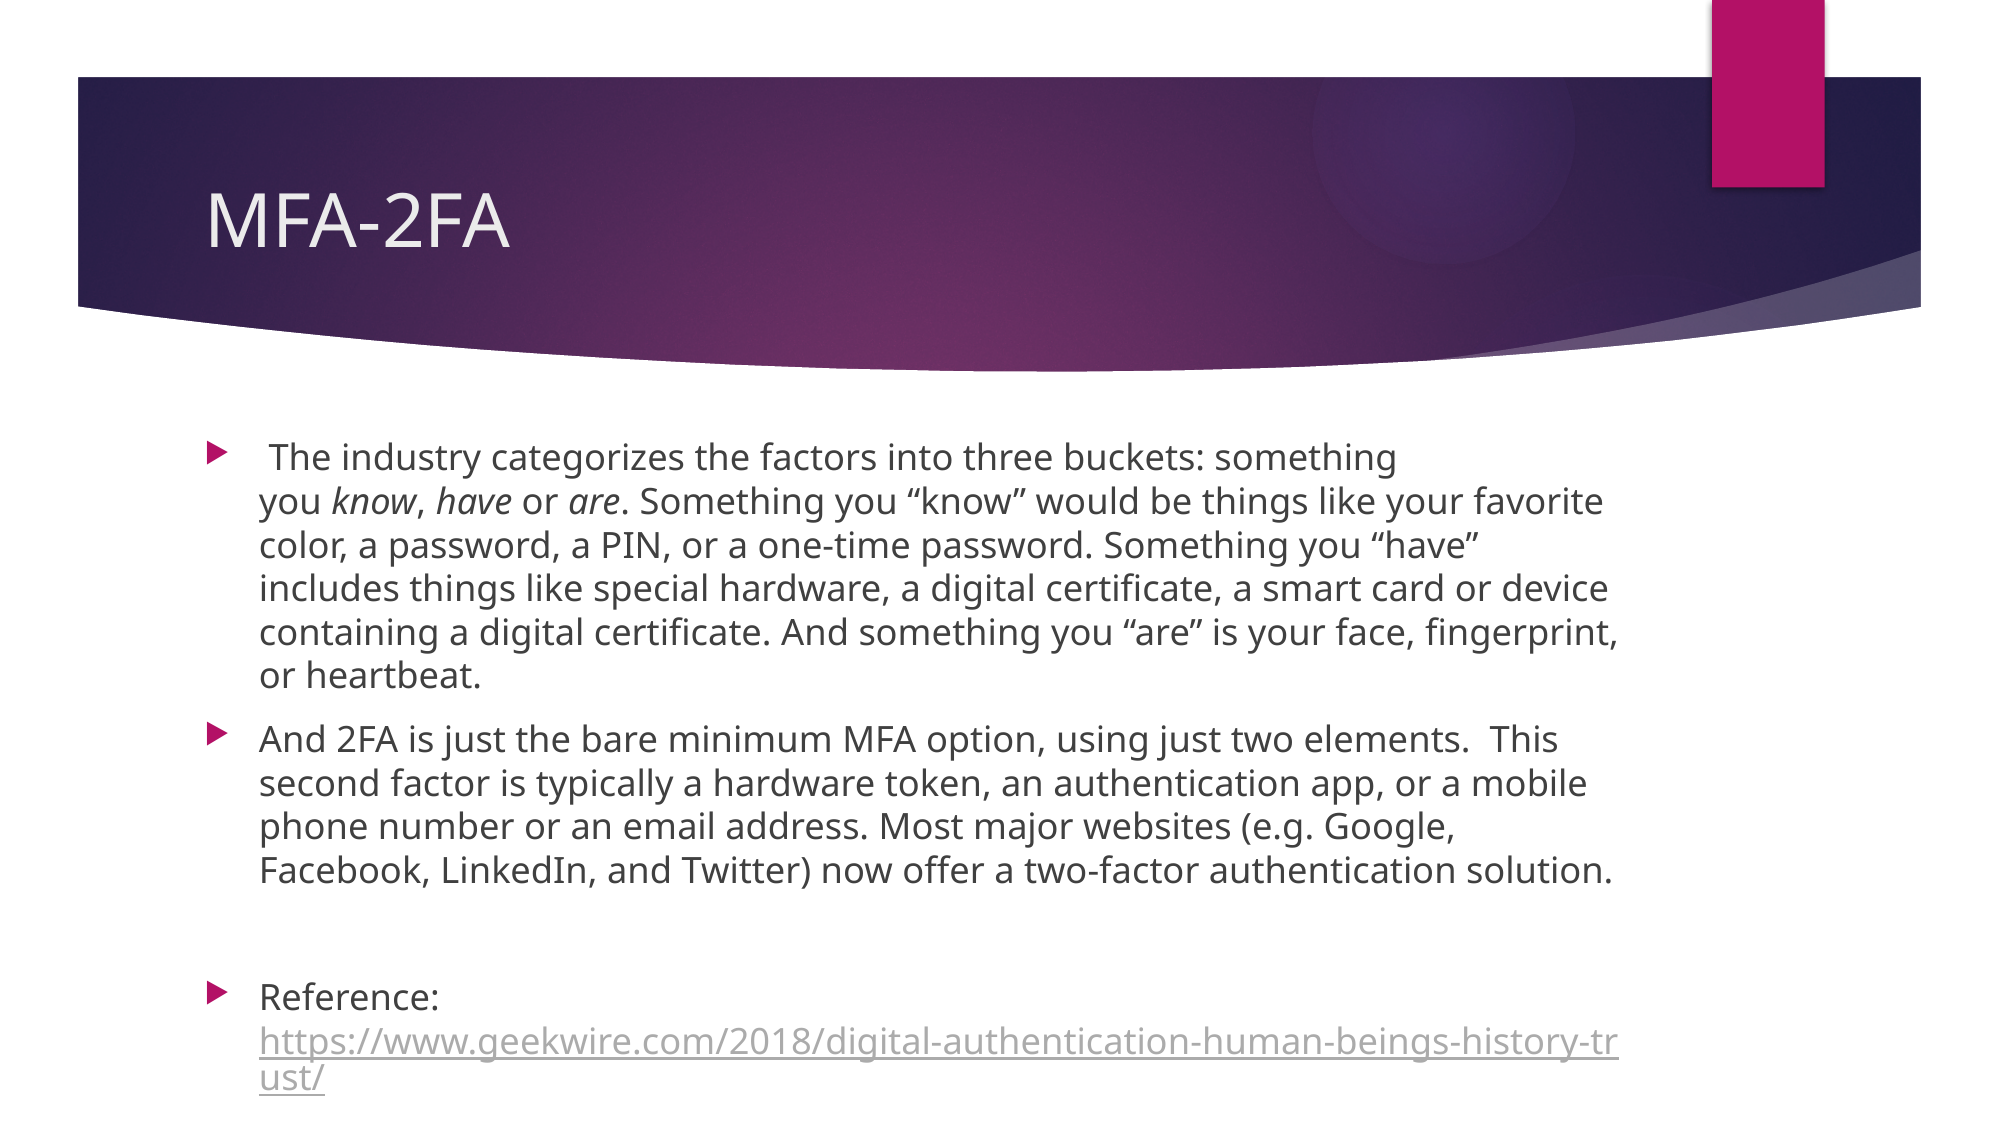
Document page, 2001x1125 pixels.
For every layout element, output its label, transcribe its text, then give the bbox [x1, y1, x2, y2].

title MFA-2FA [189, 159, 1627, 276]
list The industry categorizes the factors into three buckets: something you know, have or are. Something you “know” would be things like your favorite color, a password, a PIN, or a one-time password. Something you “have” includes things like special hardware, a digital certificate, a smart card or device containing a digital certificate. And something you “are” is your face, fingerprint, or heartbeat. And 2FA is just the bare minimum MFA option, using just two elements. This second factor is typically a hardware token, an authentication app, or a mobile phone number or an email address. Most major websites (e.g. Google, Facebook, LinkedIn, and Twitter) now offer a two-factor authentication solution. Reference: https://www.geekwire.com/2018/digital-authentication-human-beings-history-trust/ [189, 427, 1638, 1096]
